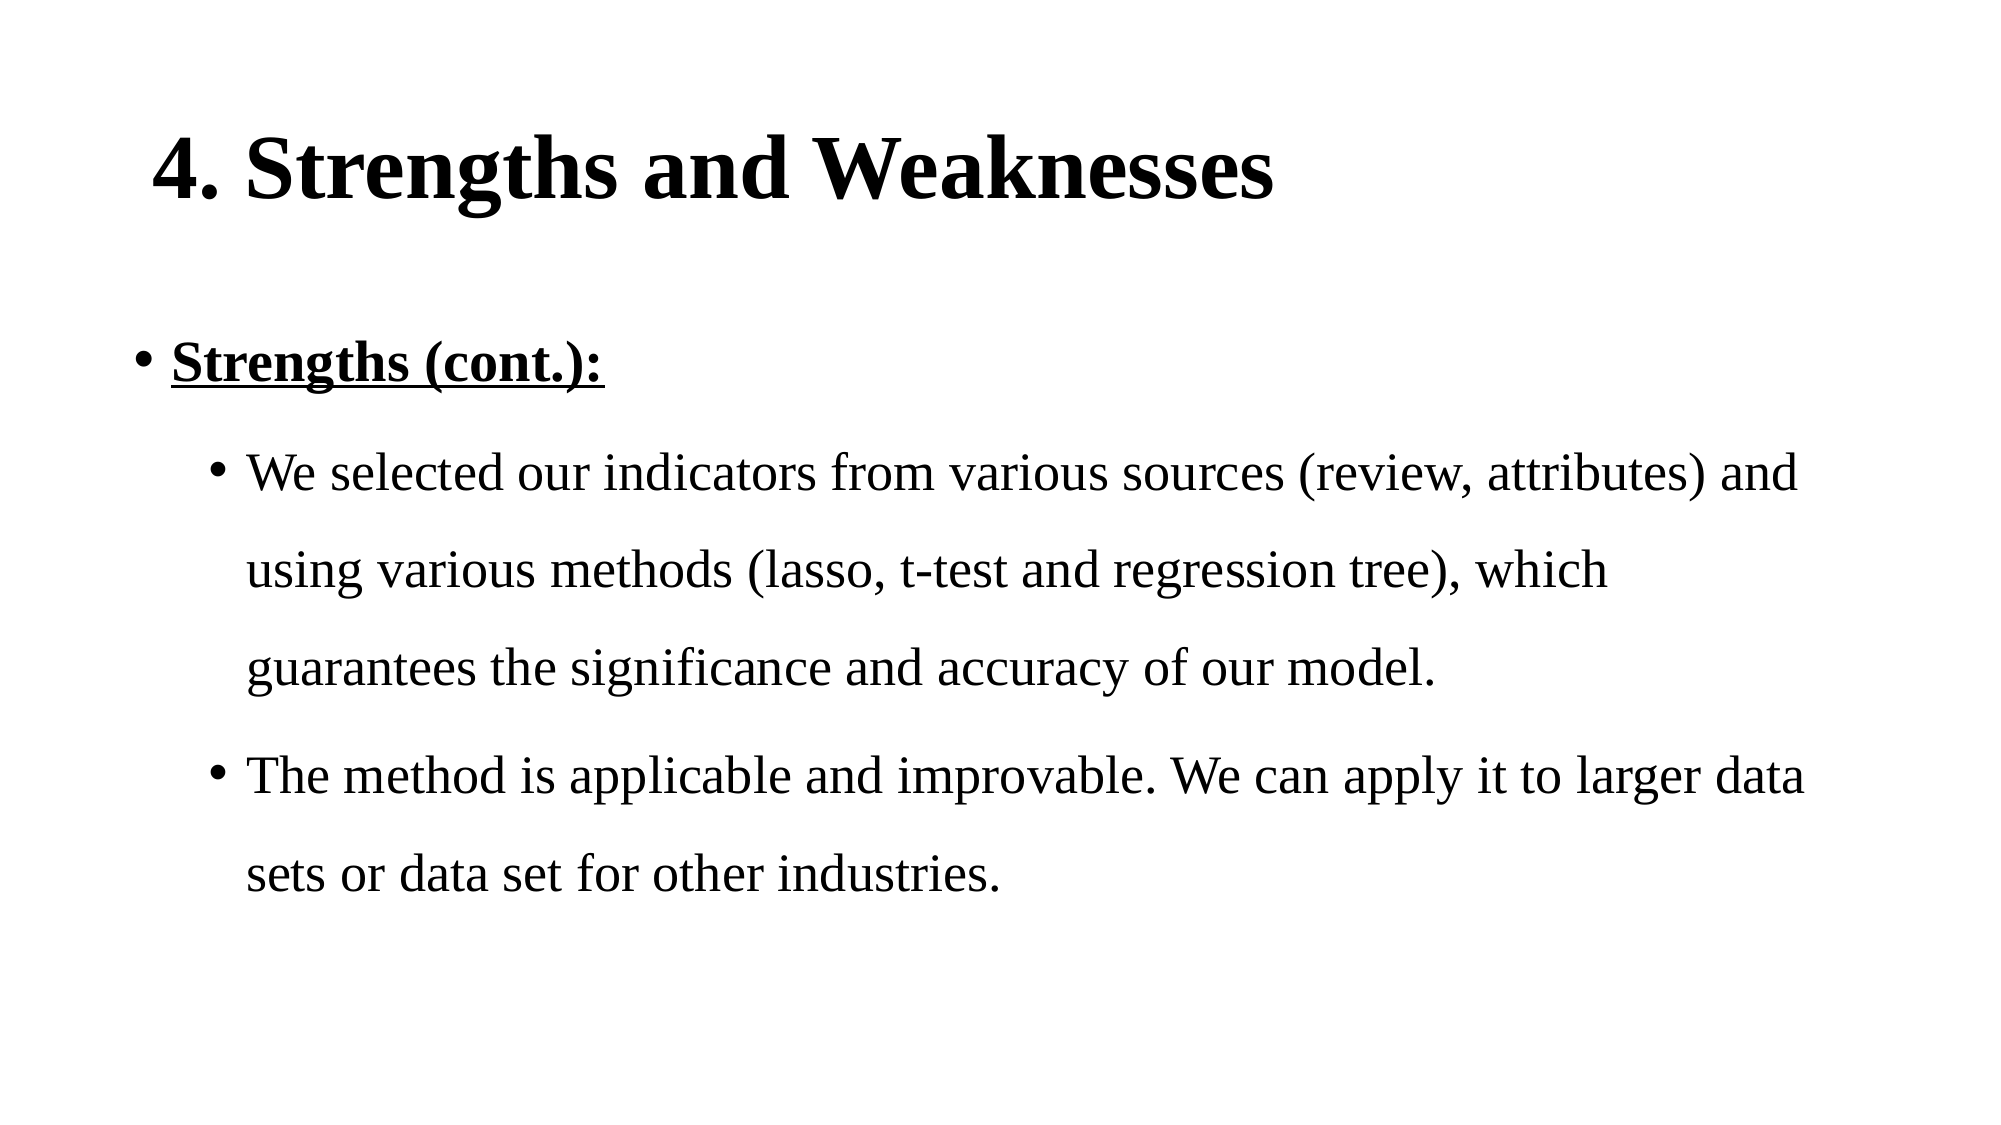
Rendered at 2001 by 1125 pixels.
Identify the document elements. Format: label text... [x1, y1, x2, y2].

title 4. Strengths and Weaknesses [137, 59, 1863, 278]
text_box Strengths (cont.): We selected our indicators from various sources (review, attributes) and using various methods (lasso, t-test and regression tree), which guarantees the significance and accuracy of our model. The method is applicable and improvable. We can apply it to larger data sets or data set for other industries. [118, 280, 1844, 995]
